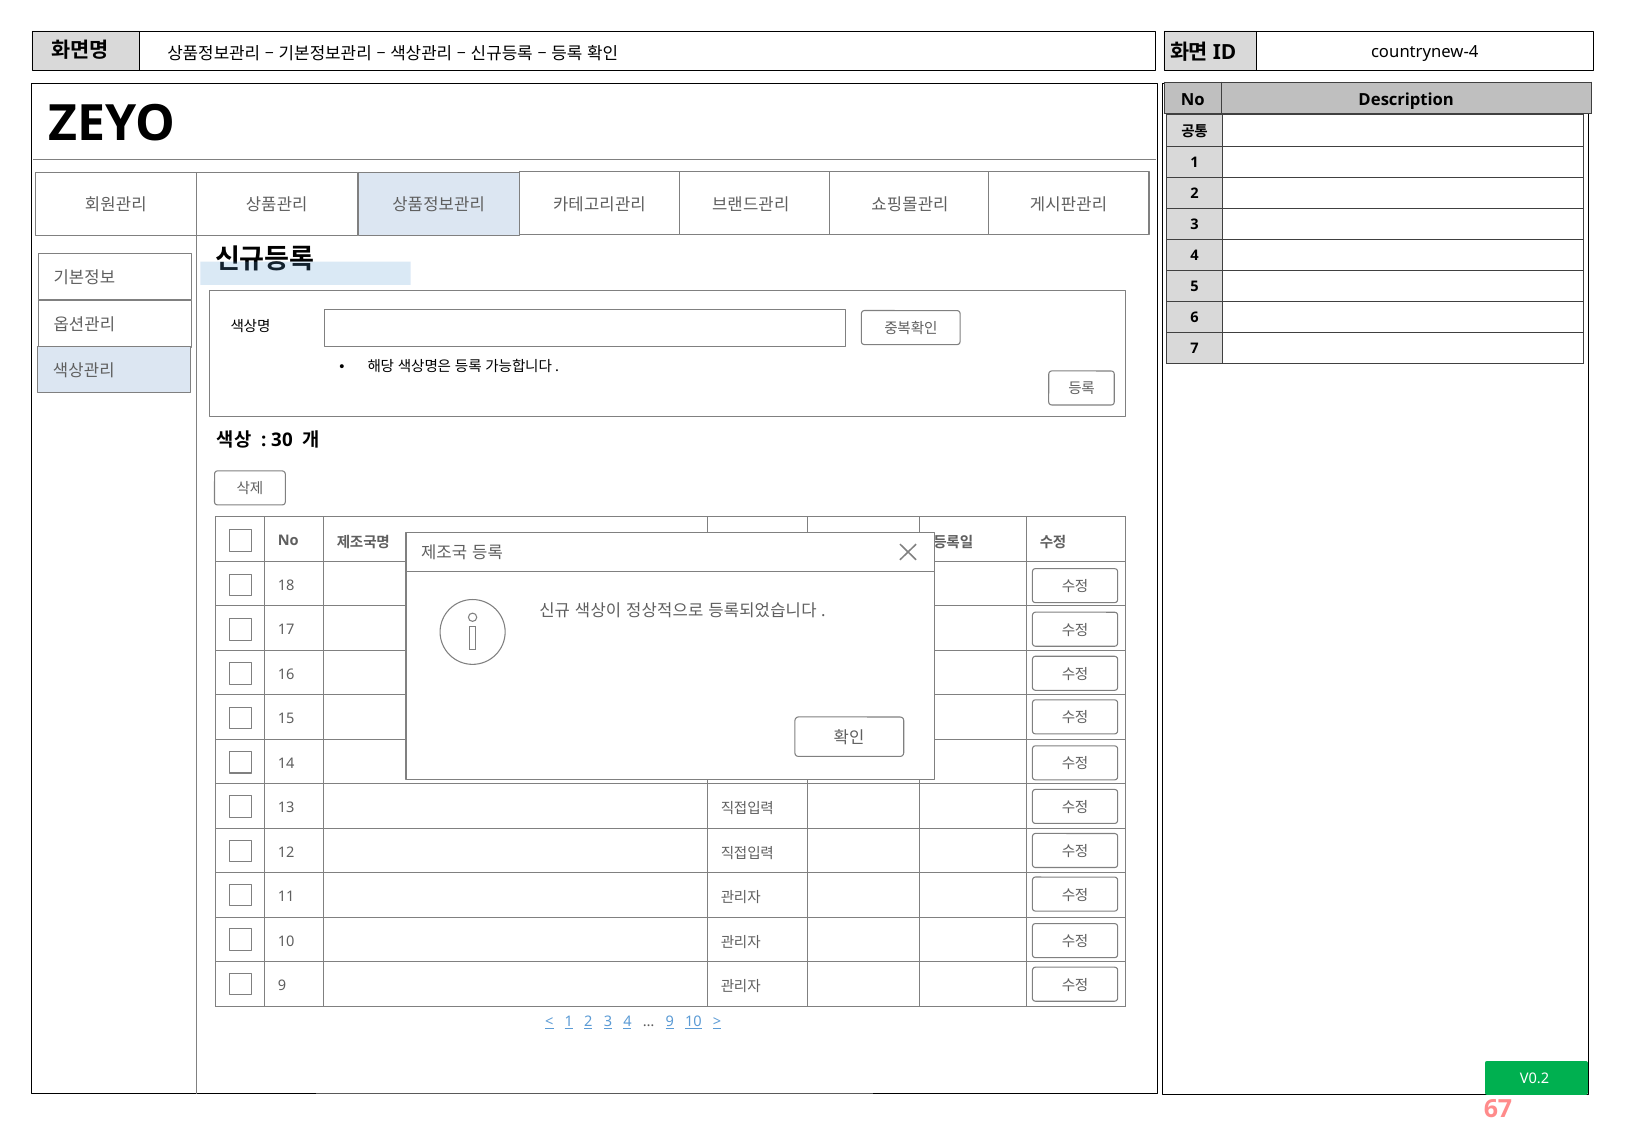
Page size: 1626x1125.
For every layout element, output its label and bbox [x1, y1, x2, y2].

table_cell [324, 695, 405, 739]
text_box [34, 170, 1151, 1095]
table_cell [324, 873, 707, 917]
table_cell [935, 606, 1026, 650]
table_cell [708, 918, 807, 961]
table_cell [920, 740, 1026, 783]
table_cell [265, 740, 323, 783]
table_cell [708, 784, 807, 828]
text_box [405, 532, 935, 780]
table_cell [324, 651, 405, 694]
text_box [229, 611, 276, 647]
table_cell [935, 562, 1026, 605]
text_box [32, 83, 1157, 160]
table_cell [324, 784, 707, 828]
text_box [1030, 697, 1120, 736]
table_cell [216, 695, 264, 739]
table_cell [1027, 829, 1125, 872]
table_cell [920, 873, 1026, 917]
table_cell [1223, 240, 1583, 270]
table_cell [216, 962, 264, 1006]
text_box [1030, 787, 1120, 826]
table_cell [1167, 147, 1222, 177]
table_cell [324, 740, 707, 783]
table_header [216, 517, 264, 561]
text_box [229, 833, 276, 869]
table_cell [1223, 271, 1583, 301]
table_cell [1223, 302, 1583, 332]
text_box [229, 966, 276, 1002]
table_cell [920, 962, 1026, 1006]
table_cell [935, 695, 1026, 739]
table_cell [808, 962, 919, 1006]
table_cell [708, 962, 807, 1006]
table_cell [935, 651, 1026, 694]
table_header [324, 517, 707, 561]
table_cell [808, 784, 919, 828]
text_box [229, 744, 276, 780]
table_cell [1167, 209, 1222, 239]
table_cell [708, 873, 807, 917]
table_cell [808, 873, 919, 917]
table_cell [808, 829, 919, 872]
table_cell [324, 918, 707, 961]
table_cell [1027, 606, 1125, 650]
text_box [229, 567, 276, 603]
table_header [1027, 517, 1125, 561]
list [1256, 31, 1594, 71]
table_cell [1027, 651, 1125, 694]
table_cell [920, 784, 1026, 828]
table_cell [1223, 333, 1583, 363]
text_box [229, 921, 276, 958]
table_cell [1167, 302, 1222, 332]
table_cell [808, 918, 919, 961]
table_cell [265, 962, 323, 1006]
text_box [229, 700, 276, 736]
text_box [1485, 1061, 1588, 1095]
text_box [229, 655, 276, 692]
table_cell [265, 784, 323, 828]
table_cell [324, 829, 707, 872]
table_header [708, 517, 807, 532]
text_box [229, 877, 276, 913]
table_cell [265, 695, 323, 739]
table_cell [1167, 240, 1222, 270]
text_box [1030, 610, 1120, 649]
table_cell [324, 562, 405, 605]
table_cell [1027, 562, 1125, 605]
text_box [1030, 743, 1120, 782]
text_box [533, 1006, 734, 1036]
text_box [1030, 965, 1120, 1004]
text_box [1030, 921, 1120, 960]
table_cell [920, 918, 1026, 961]
table_cell [1027, 740, 1125, 783]
table_cell [324, 962, 707, 1006]
text_box [1030, 874, 1120, 914]
text_box [36, 251, 193, 395]
table_cell [1027, 784, 1125, 828]
table_cell [216, 829, 264, 872]
text_box [202, 289, 1128, 458]
table_header [1167, 115, 1222, 146]
table_header [808, 517, 919, 532]
table_cell [265, 606, 323, 650]
table_cell [265, 873, 323, 917]
text_box [1030, 654, 1120, 693]
table_cell [265, 651, 323, 694]
text_box [1030, 566, 1120, 605]
table_header [1223, 115, 1583, 146]
text_box [212, 468, 288, 508]
table_header [920, 517, 1026, 561]
title [152, 35, 1143, 71]
table_cell [324, 606, 405, 650]
table_cell [216, 784, 264, 828]
text_box [229, 788, 276, 825]
table_cell [216, 918, 264, 961]
table_cell [1223, 147, 1583, 177]
table_cell [1027, 873, 1125, 917]
table_cell [216, 873, 264, 917]
table_cell [708, 829, 807, 872]
table_cell [265, 562, 323, 605]
table_cell [1167, 178, 1222, 208]
table_cell [216, 606, 264, 650]
table_cell [265, 829, 323, 872]
slide_number [1442, 1093, 1528, 1125]
table_cell [216, 562, 264, 605]
text_box [1030, 831, 1120, 870]
table_cell [1223, 178, 1583, 208]
table_cell [1027, 918, 1125, 961]
table_cell [1167, 333, 1222, 363]
table_cell [1027, 962, 1125, 1006]
table_cell [1027, 695, 1125, 739]
table_cell [216, 740, 264, 783]
table_cell [216, 651, 264, 694]
table_cell [920, 829, 1026, 872]
table_cell [1223, 209, 1583, 239]
text_box [229, 523, 276, 559]
table_cell [265, 918, 323, 961]
table_header [265, 517, 323, 561]
table_cell [1167, 271, 1222, 301]
